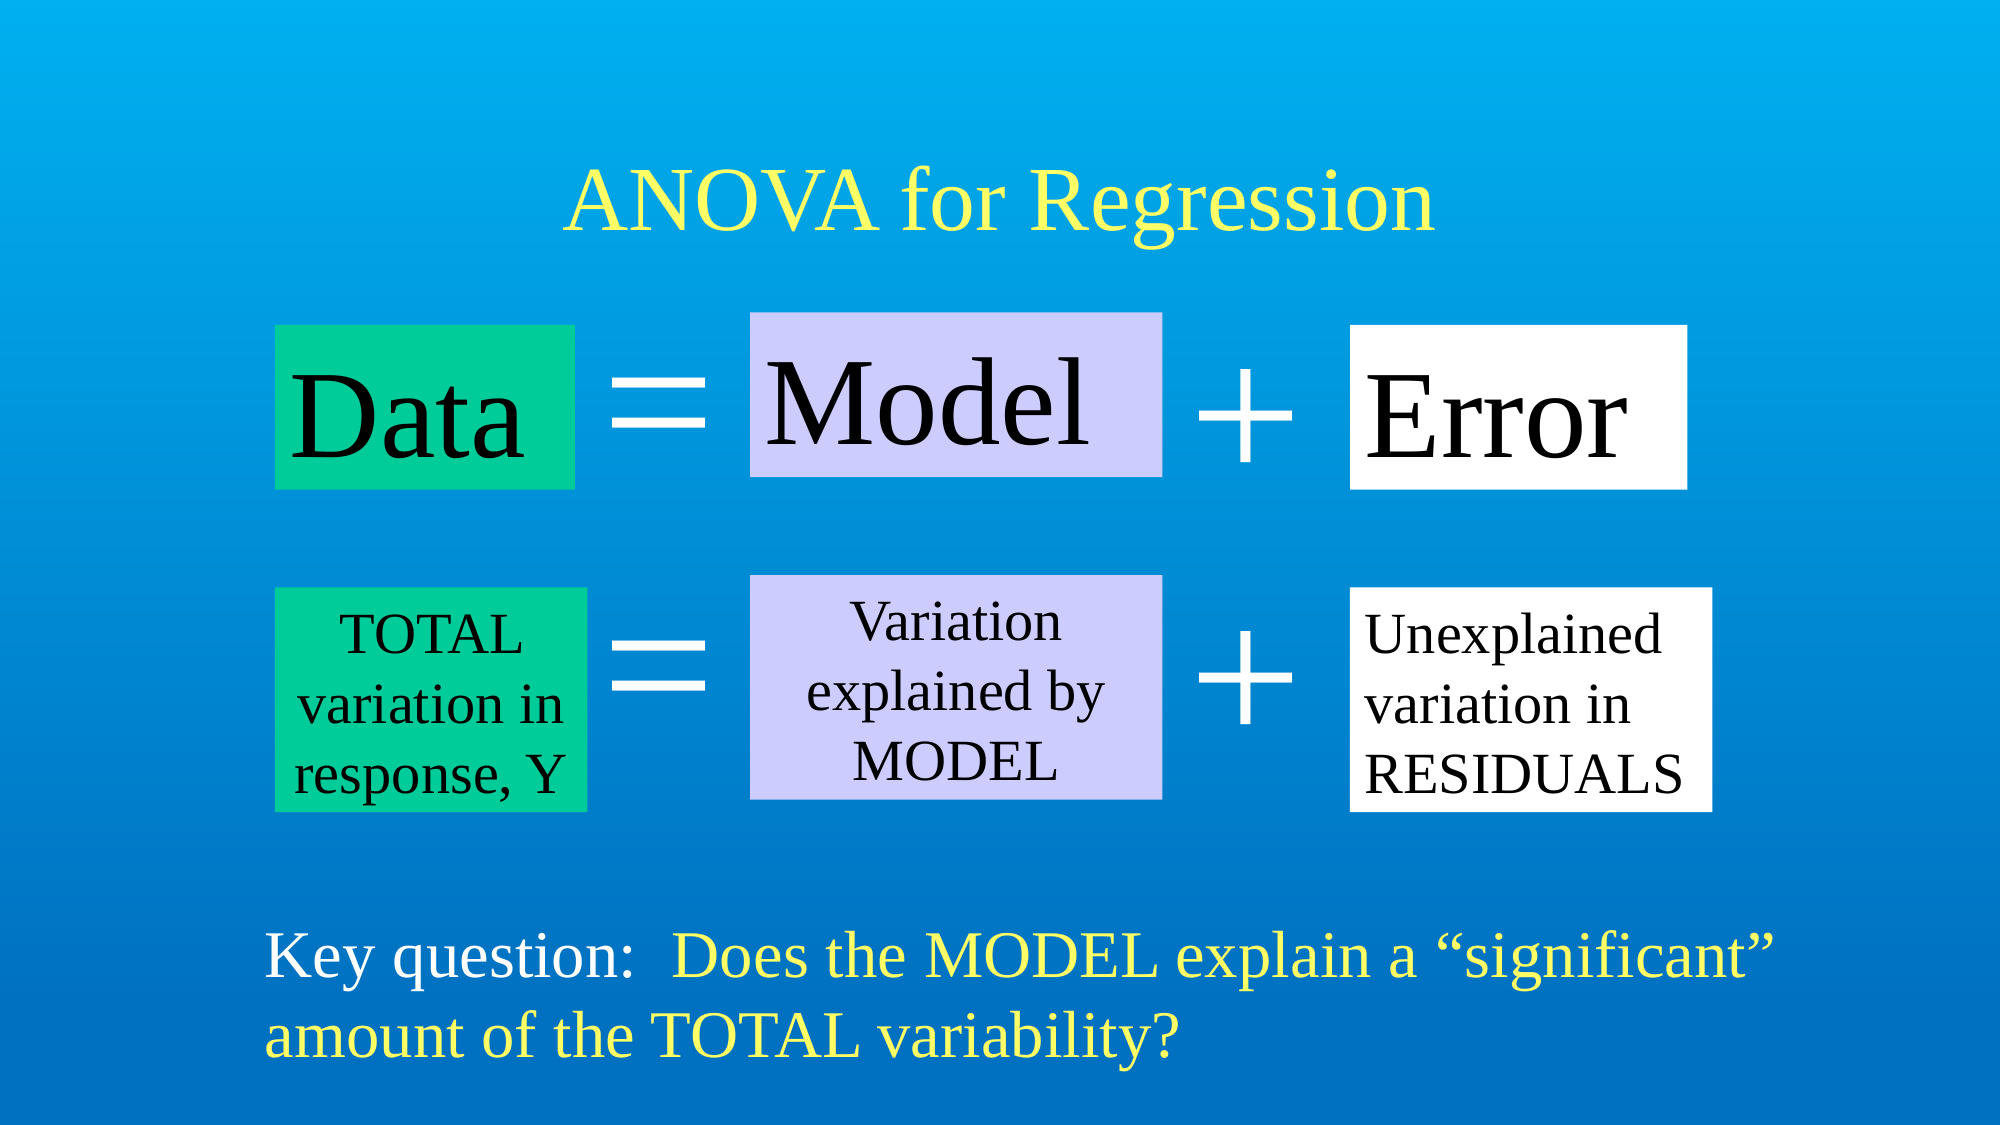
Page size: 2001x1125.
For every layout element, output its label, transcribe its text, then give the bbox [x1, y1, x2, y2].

text_box Key question: Does the MODEL explain a “significant” amount of the TOTAL variability? [249, 903, 1900, 1079]
text_box TOTAL variation in response, Y [274, 587, 588, 813]
text_box = [587, 540, 788, 780]
title ANOVA for Regression [150, 99, 1850, 288]
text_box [274, 262, 1688, 531]
text_box Variation explained by MODEL [750, 575, 1163, 800]
text_box Unexplained variation in RESIDUALS [1349, 587, 1713, 813]
text_box + [1175, 540, 1375, 793]
